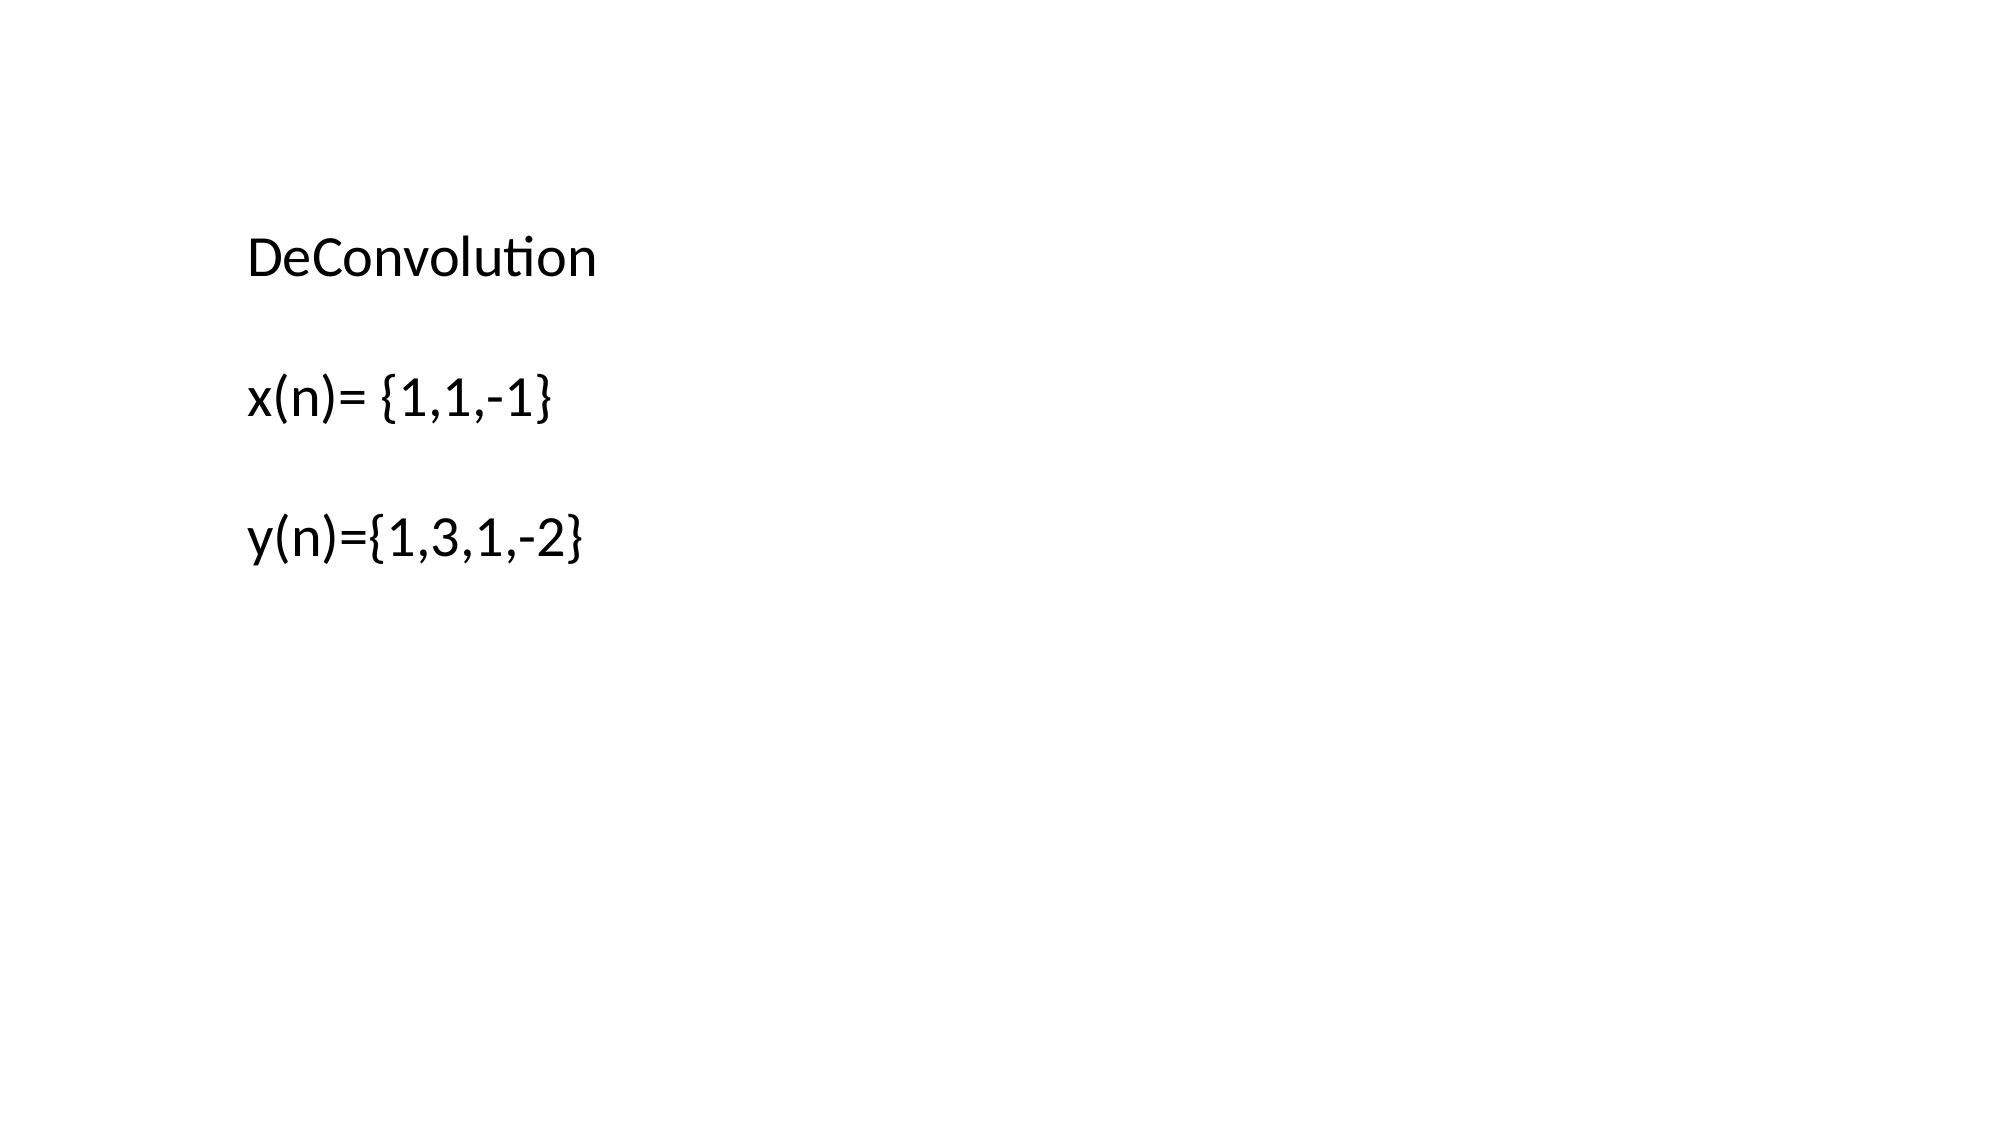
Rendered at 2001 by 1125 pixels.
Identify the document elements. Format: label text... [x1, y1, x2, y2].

text_box DeConvolution x(n)= {1,1,-1} y(n)={1,3,1,-2} [232, 210, 1803, 736]
